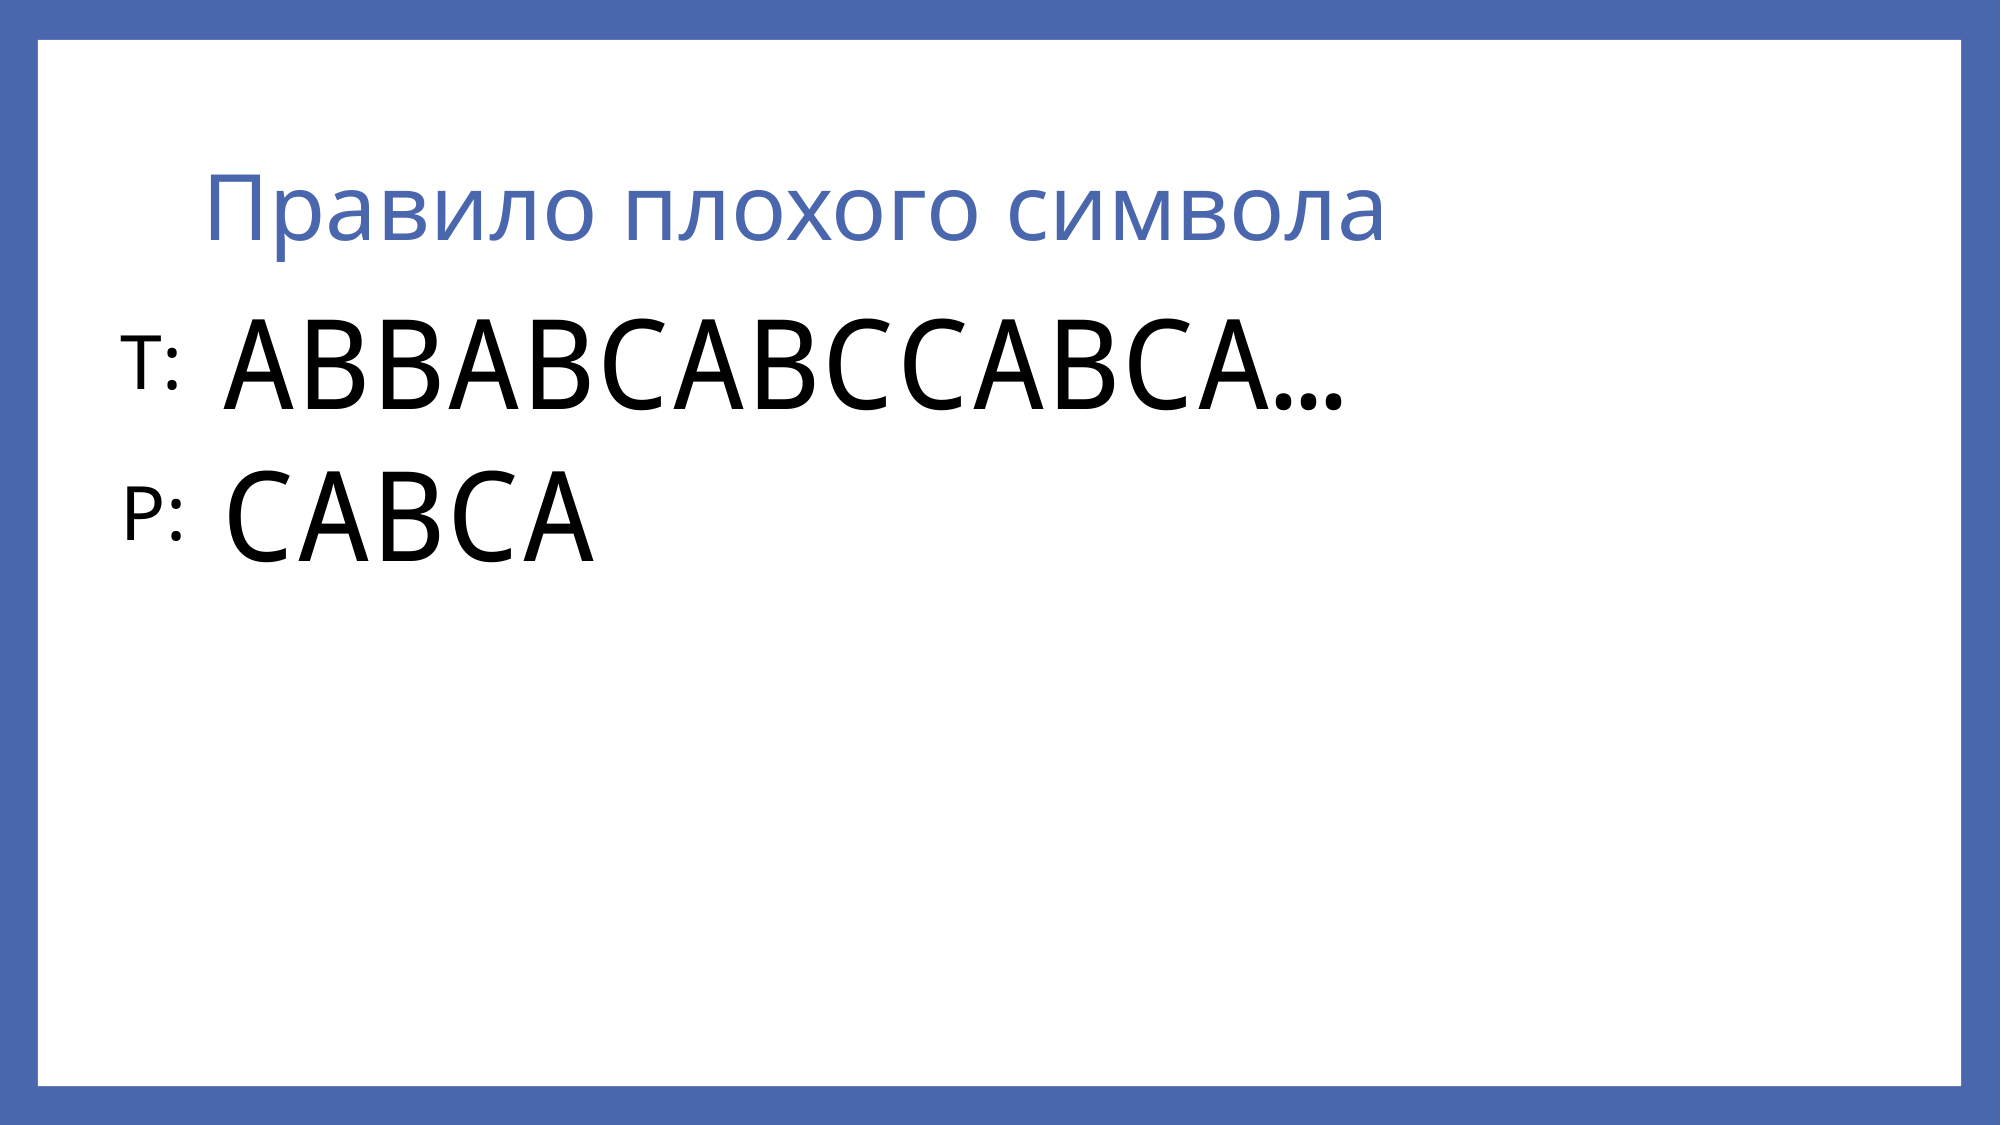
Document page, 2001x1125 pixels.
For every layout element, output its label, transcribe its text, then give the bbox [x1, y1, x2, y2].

text_box CABCA [206, 429, 1048, 594]
text_box P: [105, 458, 207, 564]
text_box ABBABCABCCABCA… [206, 277, 2000, 442]
title Правило плохого символа [187, 99, 1808, 307]
text_box T: [105, 307, 207, 413]
